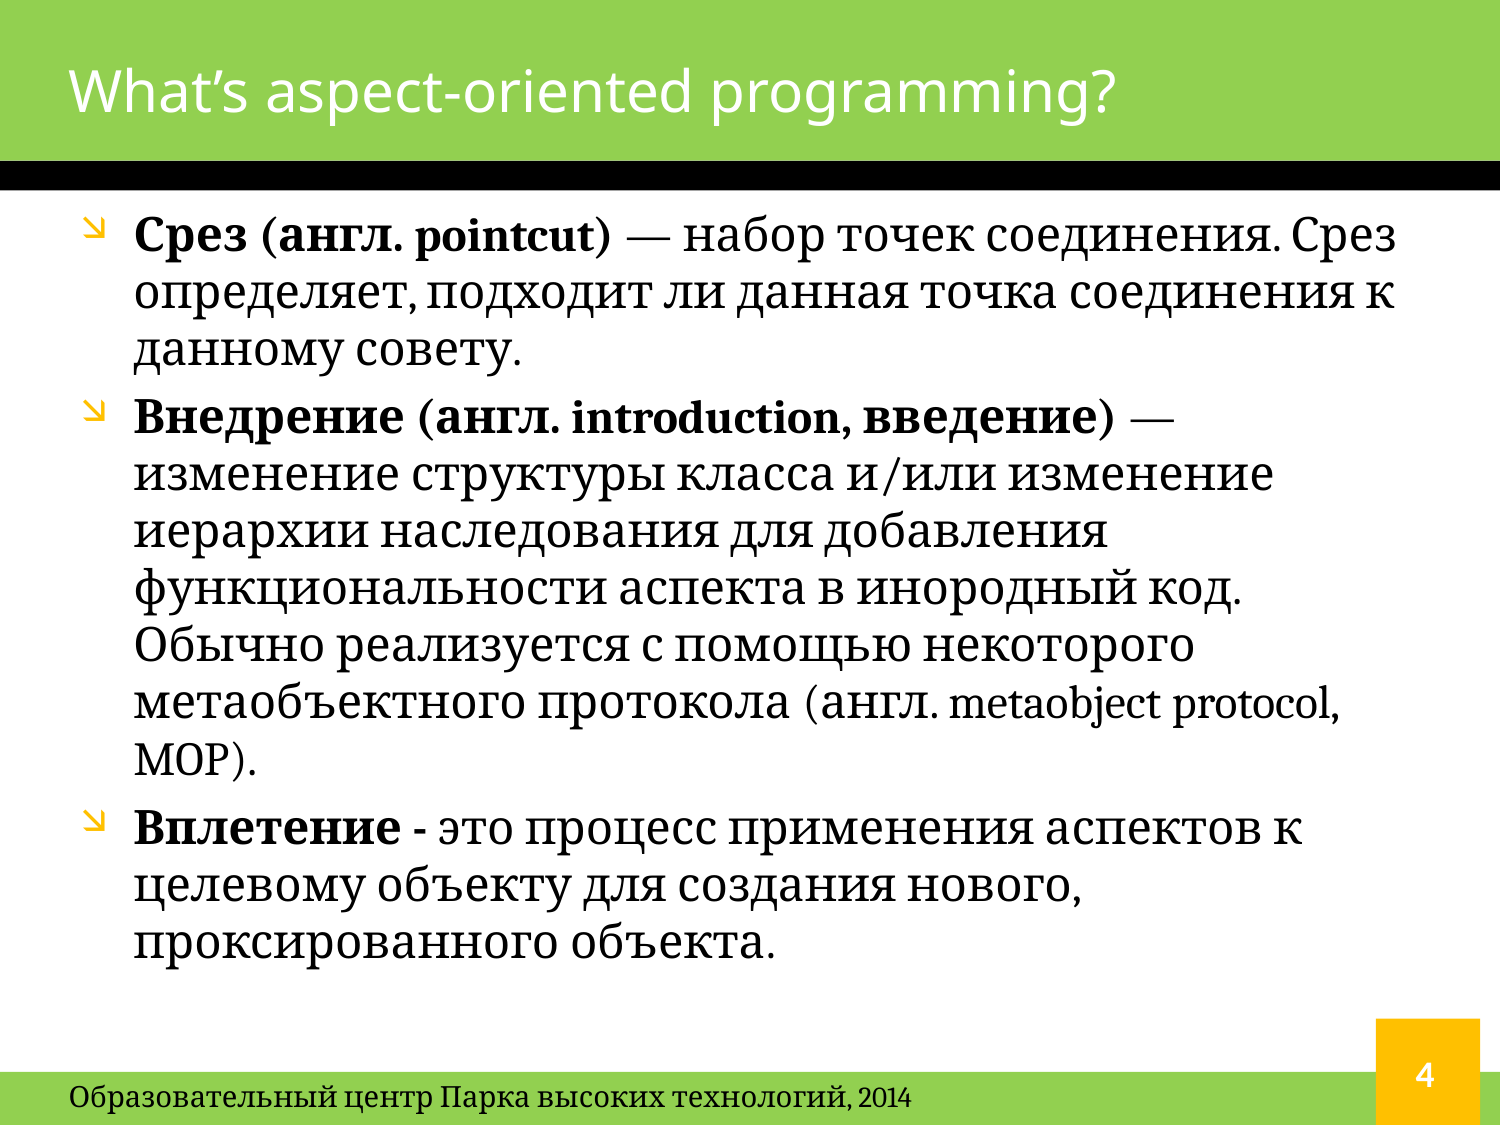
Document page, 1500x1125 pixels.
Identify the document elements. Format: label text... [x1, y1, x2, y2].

title What’s aspect-oriented programming? [53, 42, 1404, 135]
list Срез (англ. pointcut) — набор точек соединения. Срез определяет, подходит ли данная точка соединения к данному совету. Внедрение (англ. introduction, введение) — изменение структуры класса и/или изменение иерархии наследования для добавления функциональности аспекта в инородный код. Обычно реализуется с помощью некоторого метаобъектного протокола (англ. metaobject protocol, MOP). Вплетение - это процесс применения аспектов к целевому объекту для создания нового, проксированного объекта. [64, 196, 1415, 976]
slide_number 4 [1376, 1042, 1475, 1103]
